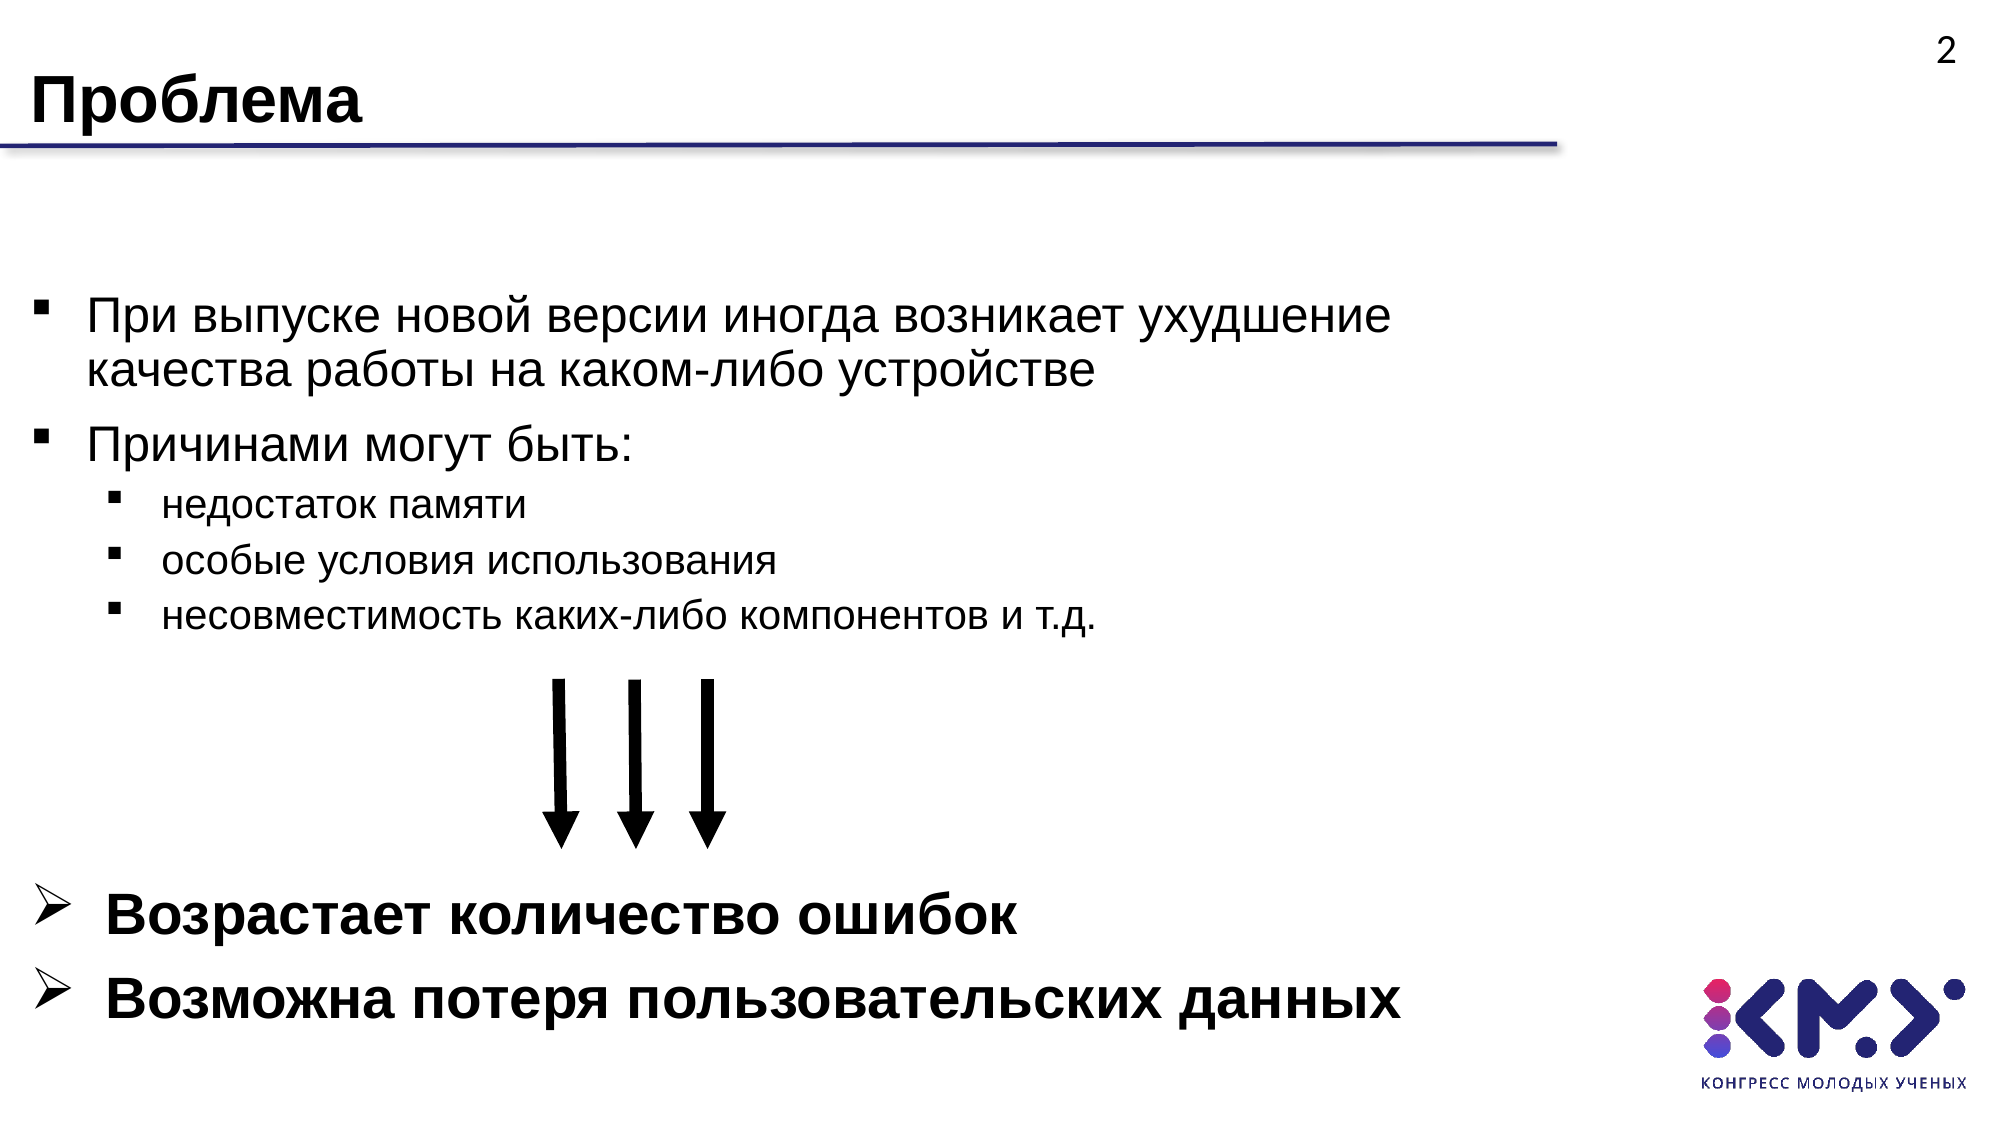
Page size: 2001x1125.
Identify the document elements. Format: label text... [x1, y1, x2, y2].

picture [1664, 941, 2000, 1125]
text_box Проблема [15, 7, 1206, 143]
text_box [558, 678, 562, 849]
text_box При выпуске новой версии иногда возникает ухудшение качества работы на каком-либо устройстве Причинами могут быть: недостаток памяти особые условия использования несовместимость каких-либо компонентов и т.д. Возрастает количество ошибок Возможна потеря пользовательских данных [15, 282, 1557, 1076]
slide_number 2 [1857, 17, 1973, 78]
